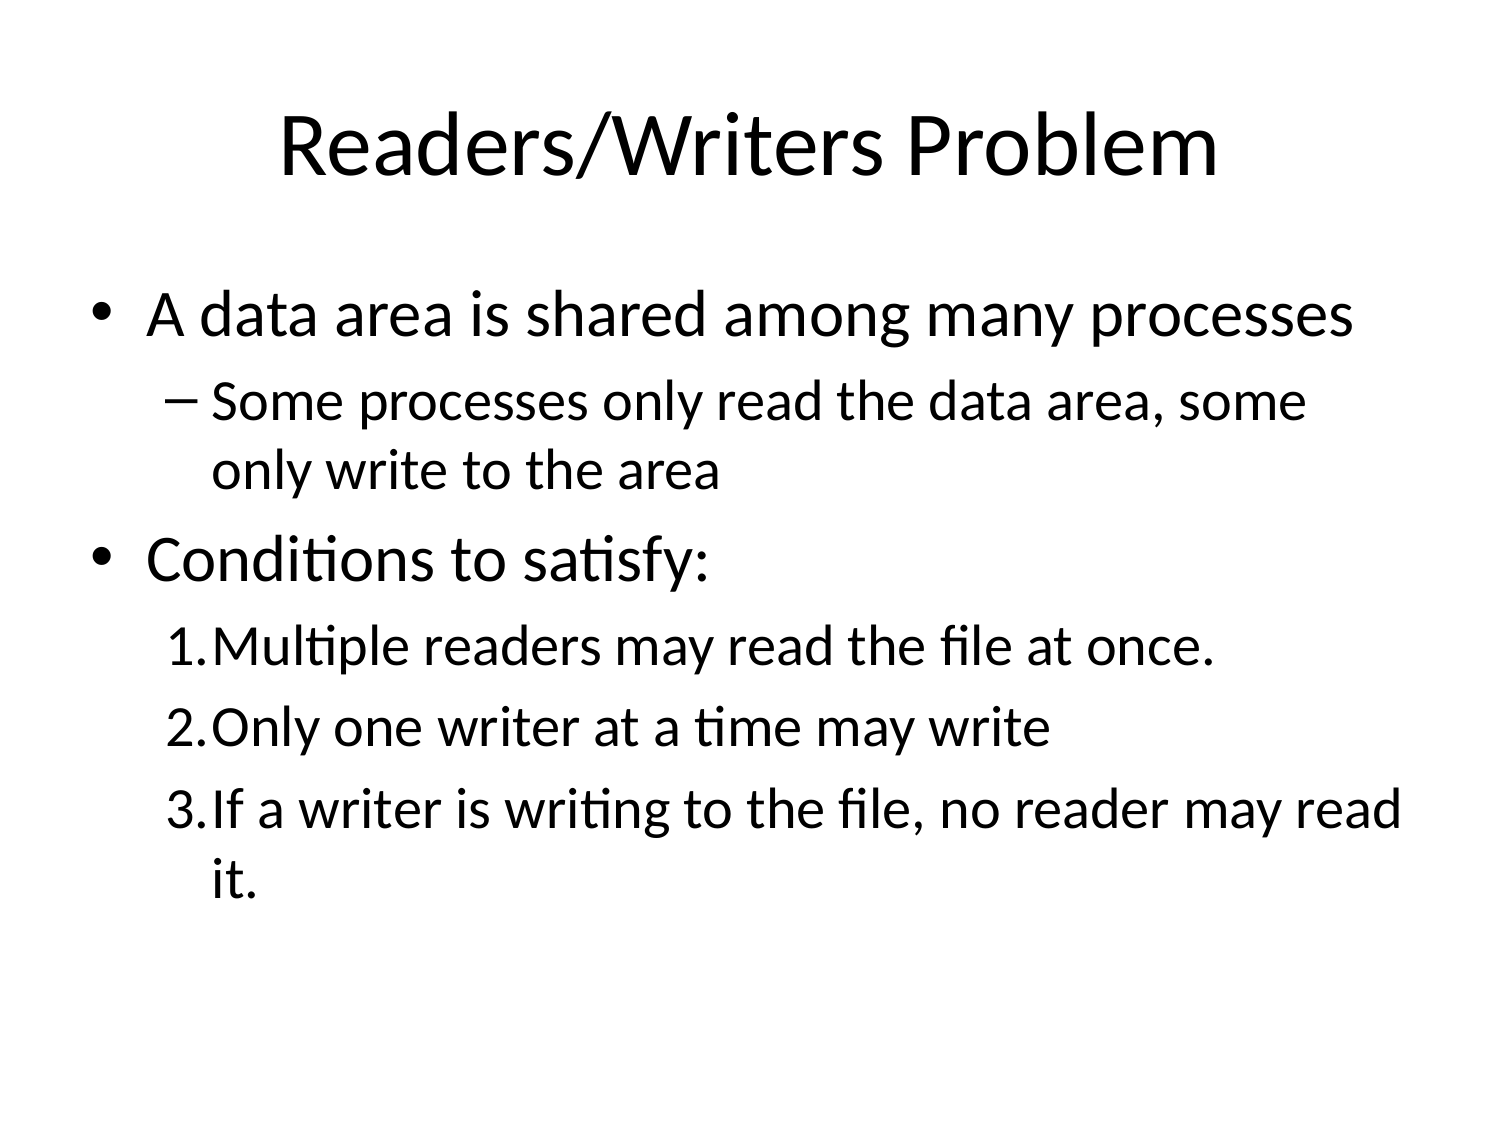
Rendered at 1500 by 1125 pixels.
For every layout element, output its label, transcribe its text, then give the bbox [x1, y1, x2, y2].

list A data area is shared among many processes Some processes only read the data area, some only write to the area Conditions to satisfy: Multiple readers may read the file at once. Only one writer at a time may write If a writer is writing to the file, no reader may read it. [75, 262, 1425, 1005]
title Readers/Writers Problem [75, 45, 1425, 233]
